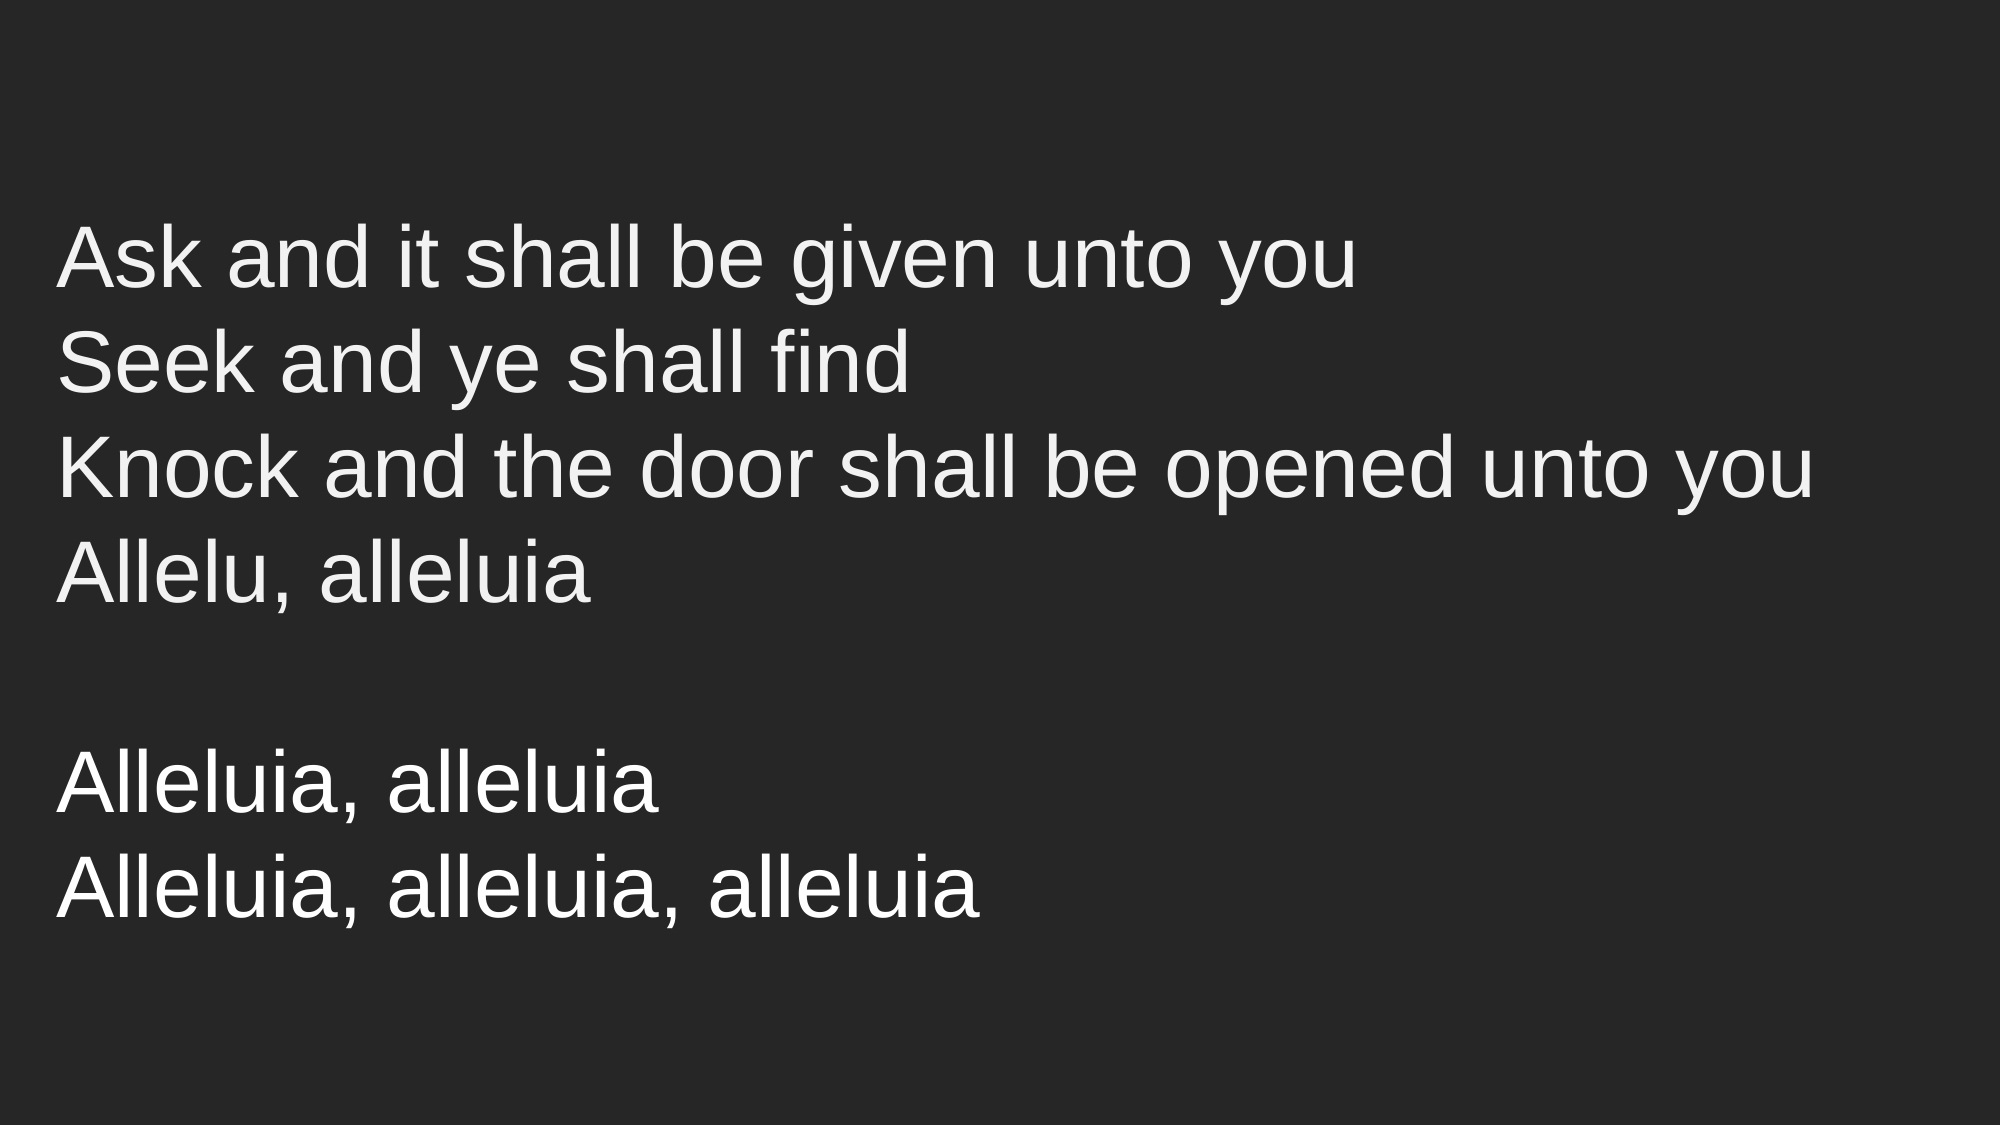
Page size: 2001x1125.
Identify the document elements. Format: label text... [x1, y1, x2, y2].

title Ask and it shall be given unto you Seek and ye shall find Knock and the door shall be opened unto you Allelu, alleluia Alleluia, alleluia Alleluia, alleluia, alleluia [41, 61, 1959, 1074]
